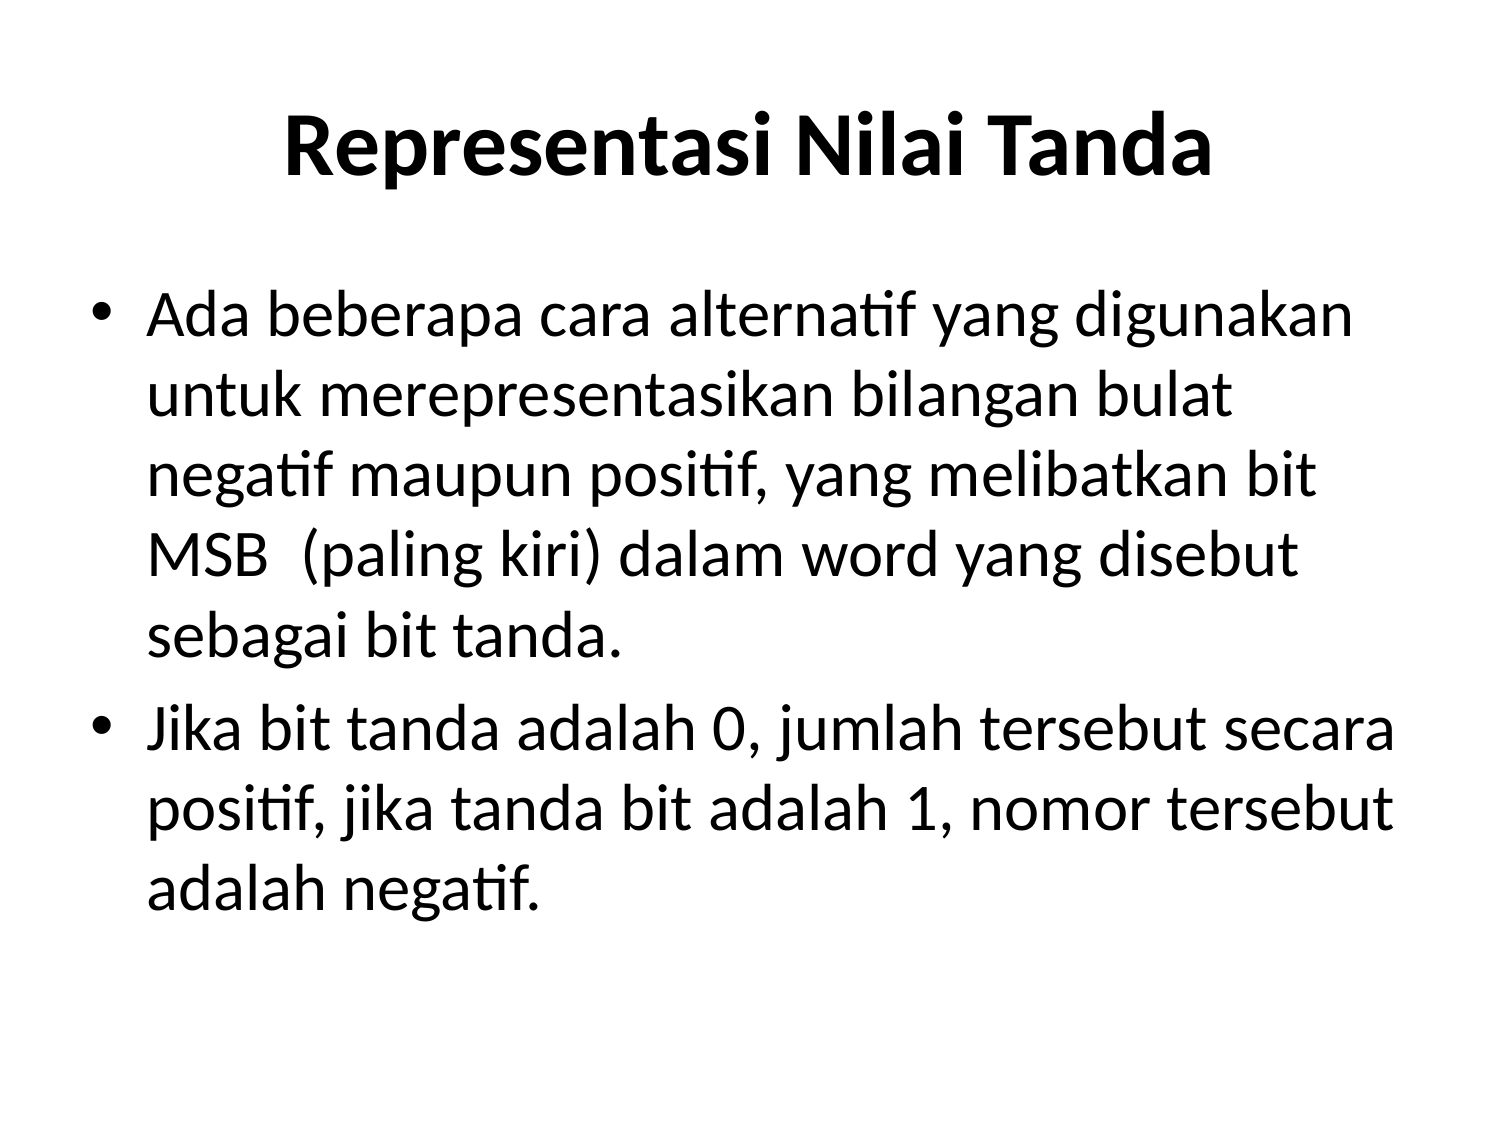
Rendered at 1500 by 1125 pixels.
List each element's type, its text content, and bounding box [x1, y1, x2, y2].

list Ada beberapa cara alternatif yang digunakan untuk merepresentasikan bilangan bulat negatif maupun positif, yang melibatkan bit MSB (paling kiri) dalam word yang disebut sebagai bit tanda. Jika bit tanda adalah 0, jumlah tersebut secara positif, jika tanda bit adalah 1, nomor tersebut adalah negatif. [75, 262, 1425, 1005]
title Representasi Nilai Tanda [75, 45, 1425, 233]
